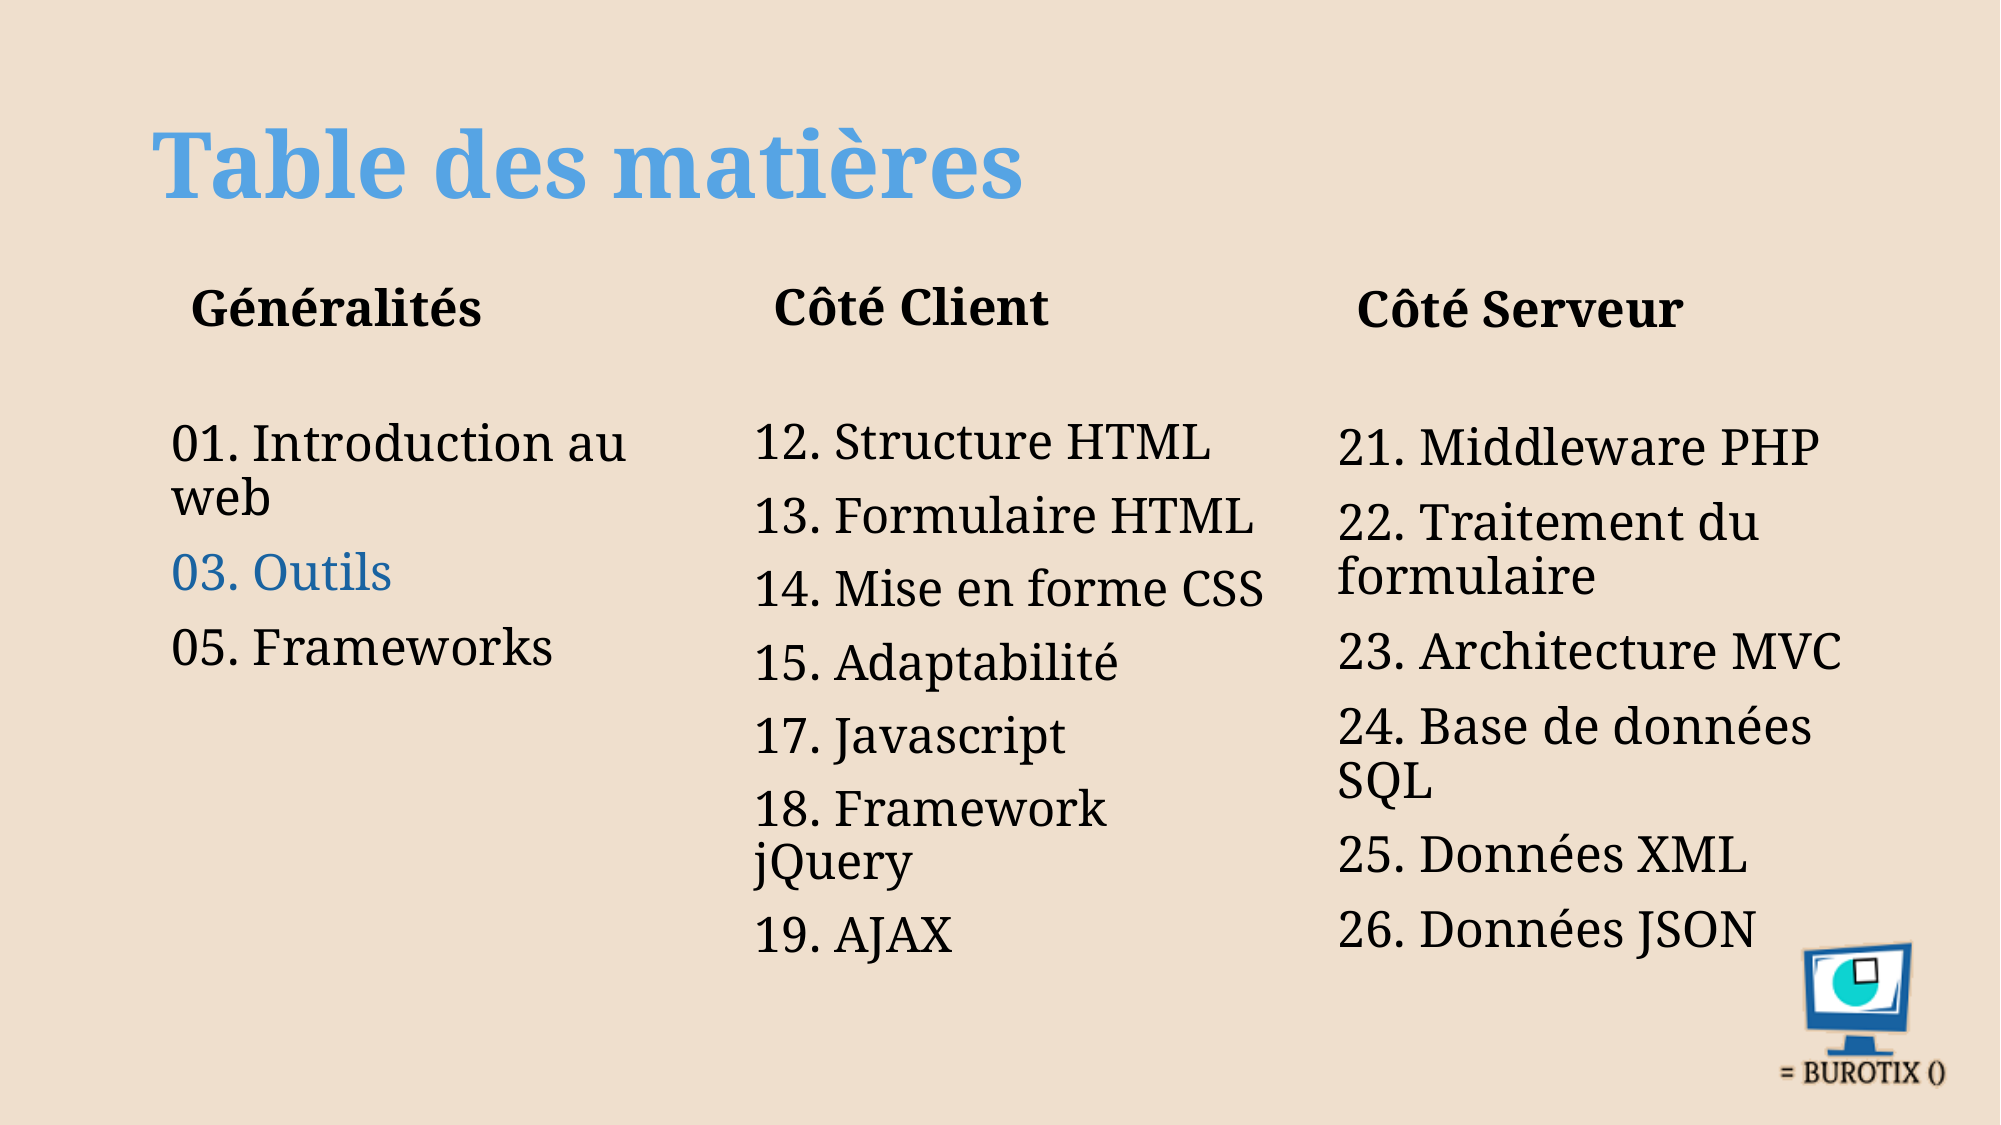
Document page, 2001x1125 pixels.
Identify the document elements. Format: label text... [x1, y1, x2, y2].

list 01. Introduction au web 03. Outils 05. Frameworks [137, 410, 699, 1016]
list Côté Serveur [1304, 277, 1866, 413]
list 12. Structure HTML 13. Formulaire HTML 14. Mise en forme CSS 15. Adaptabilité 17. Javascript 18. Framework jQuery 19. AJAX [720, 410, 1282, 1015]
list Côté Client [720, 275, 1282, 410]
title Table des matières [137, 59, 1863, 278]
list 21. Middleware PHP 22. Traitement du formulaire 23. Architecture MVC 24. Base de données SQL 25. Données XML 26. Données JSON [1304, 414, 1868, 1020]
list Généralités [137, 275, 699, 410]
picture [1776, 938, 1949, 1089]
